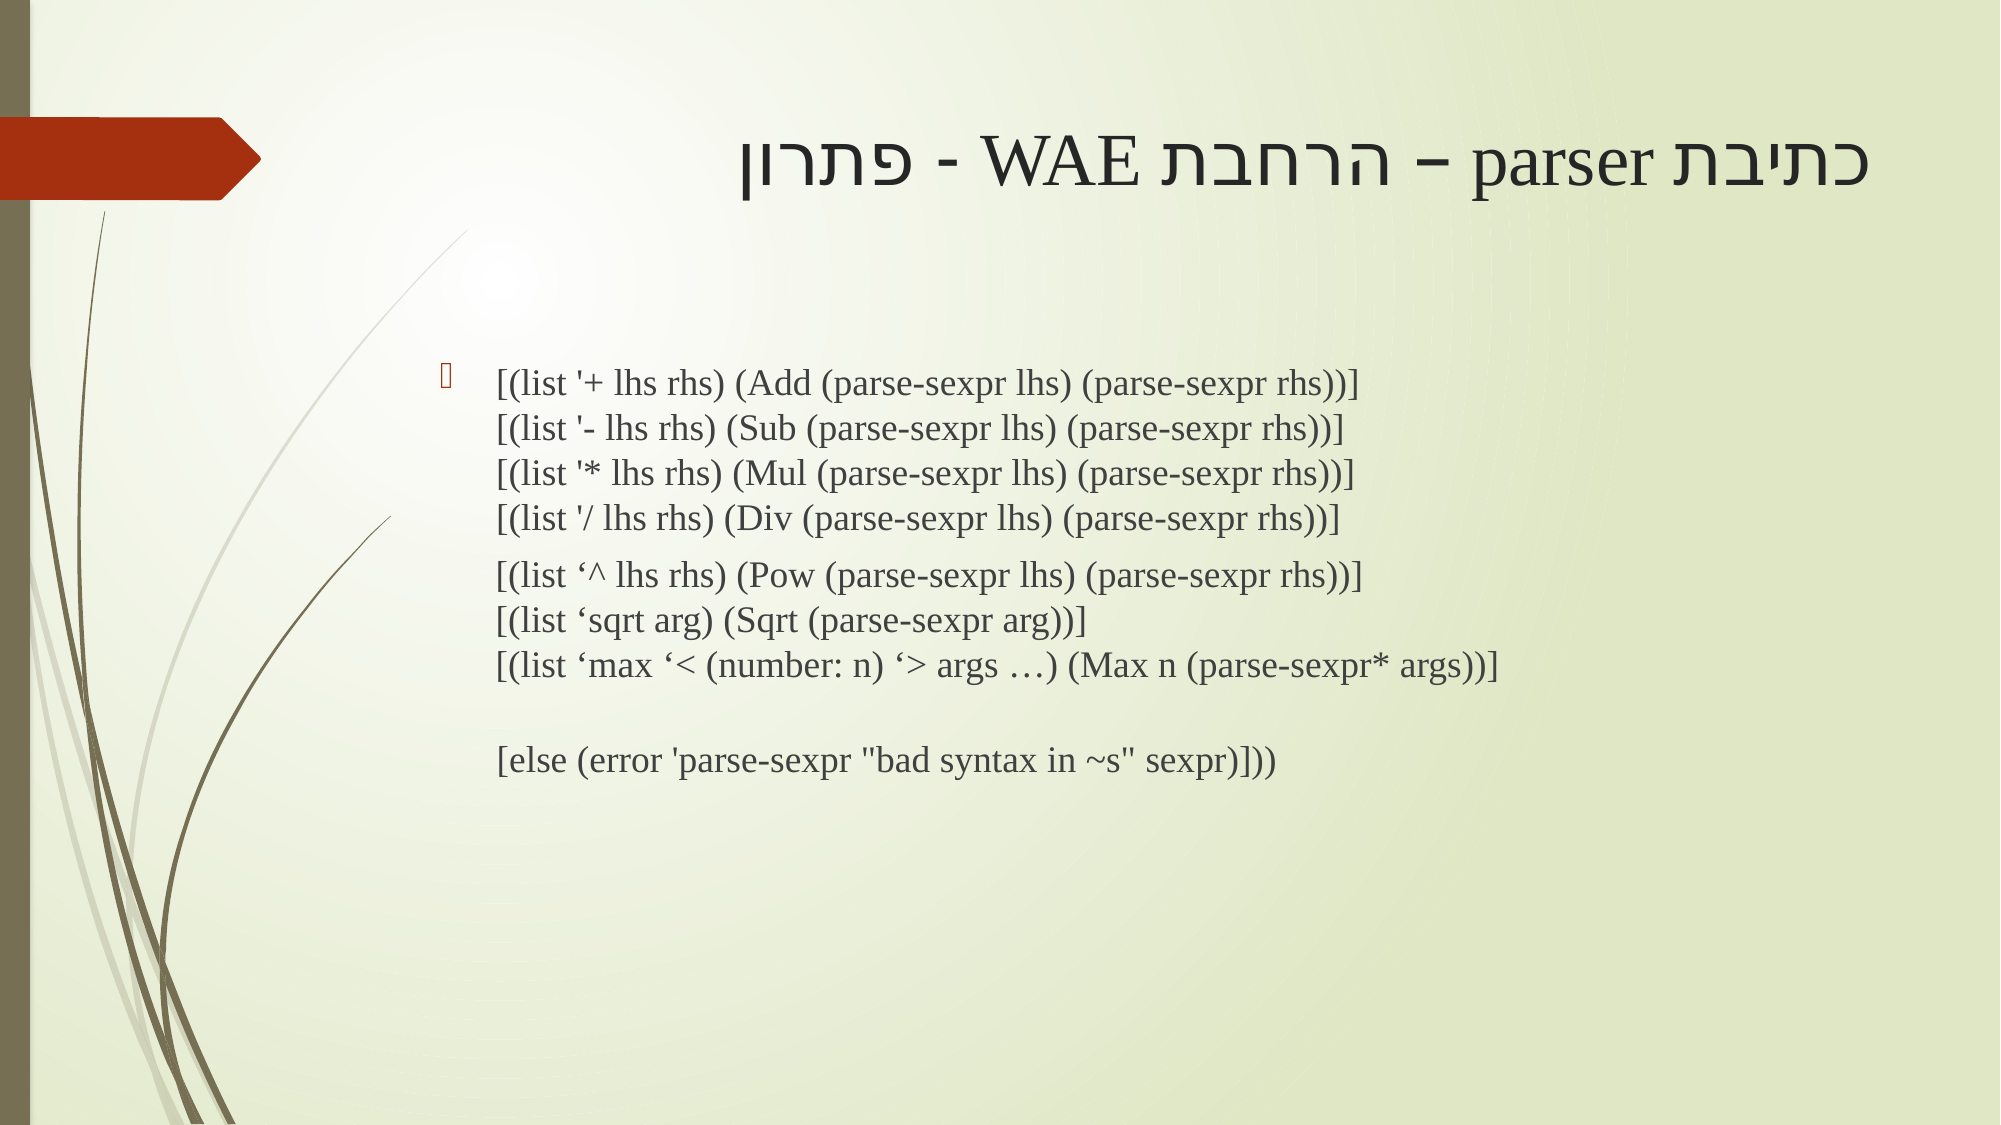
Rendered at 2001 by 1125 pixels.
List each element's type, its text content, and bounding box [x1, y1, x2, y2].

title כתיבת parser – הרחבת WAE - פתרון [425, 102, 1888, 313]
list [(list '+ lhs rhs) (Add (parse-sexpr lhs) (parse-sexpr rhs))] [(list '- lhs rhs) (Sub (parse-sexpr lhs) (parse-sexpr rhs))] [(list '* lhs rhs) (Mul (parse-sexpr lhs) (parse-sexpr rhs))] [(list '/ lhs rhs) (Div (parse-sexpr lhs) (parse-sexpr rhs))] [else (error 'parse-sexpr "bad syntax in ~s" sexpr)])) [424, 350, 1888, 970]
text_box [(list ‘^ lhs rhs) (Pow (parse-sexpr lhs) (parse-sexpr rhs))] [(list ‘sqrt arg) (Sqrt (parse-sexpr arg))] [(list ‘max ‘< (number: n) ‘> args …) (Max n (parse-sexpr* args))] [480, 431, 1944, 1051]
